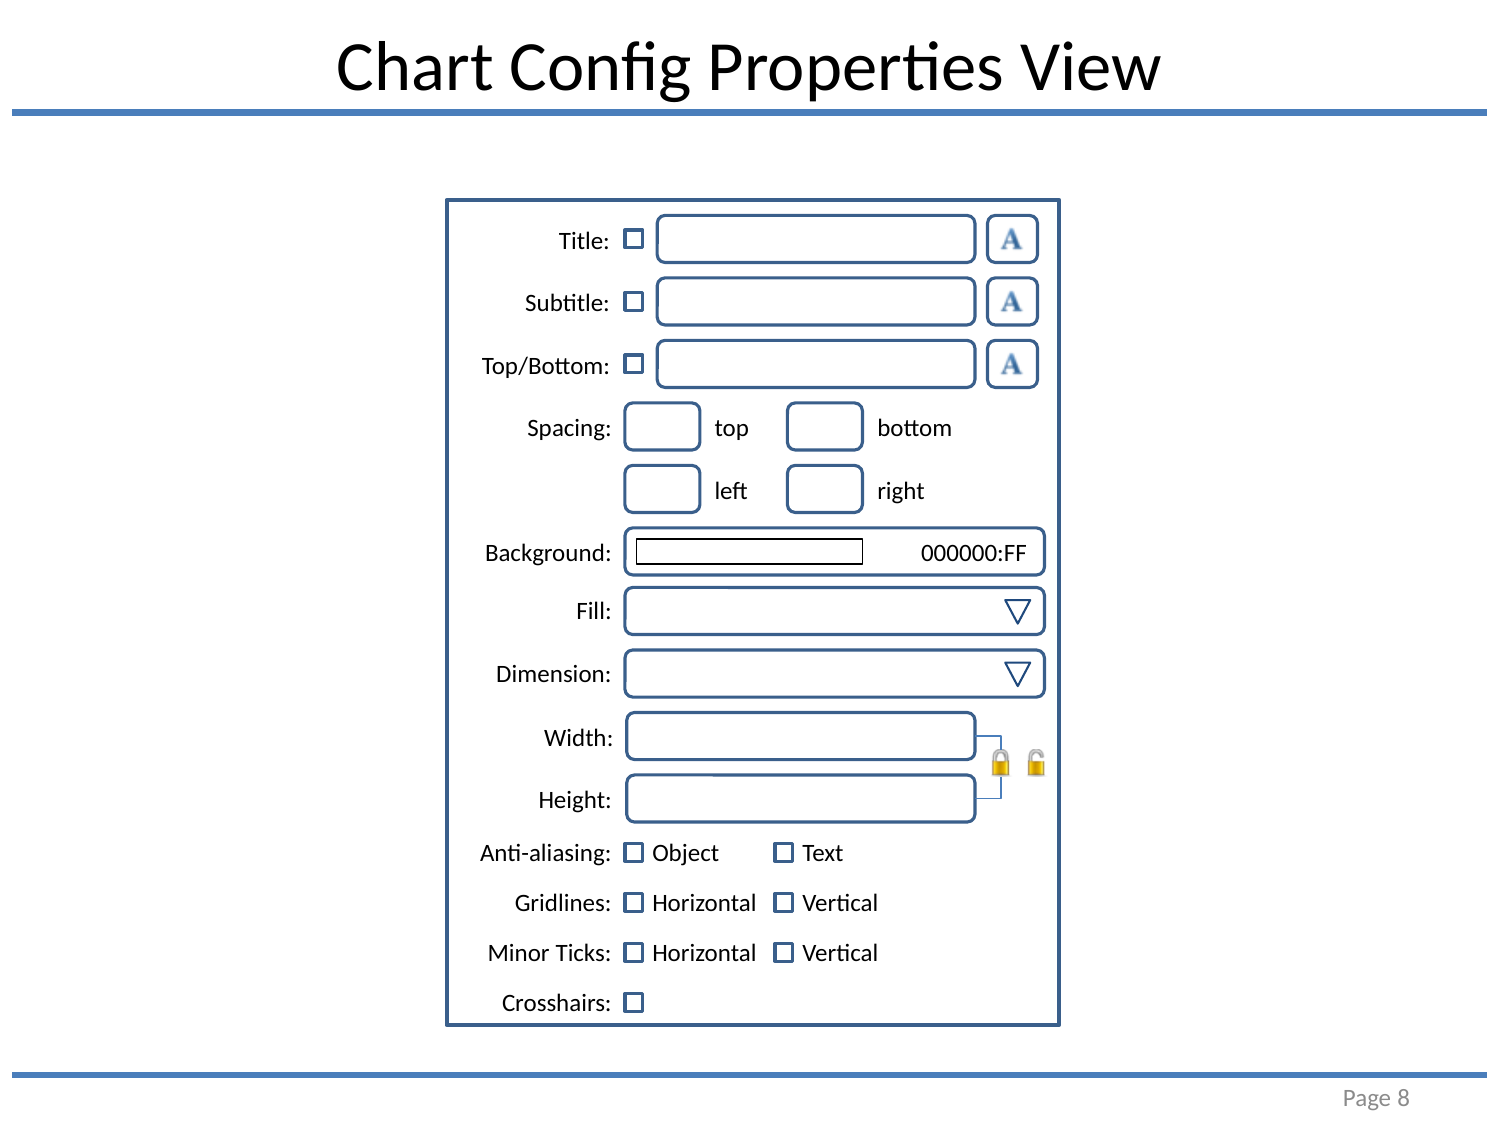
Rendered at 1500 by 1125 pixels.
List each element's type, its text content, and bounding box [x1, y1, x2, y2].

title Chart Config Properties View [75, 12, 1425, 113]
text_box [446, 199, 1060, 1026]
slide_number Page 8 [1074, 1067, 1425, 1125]
